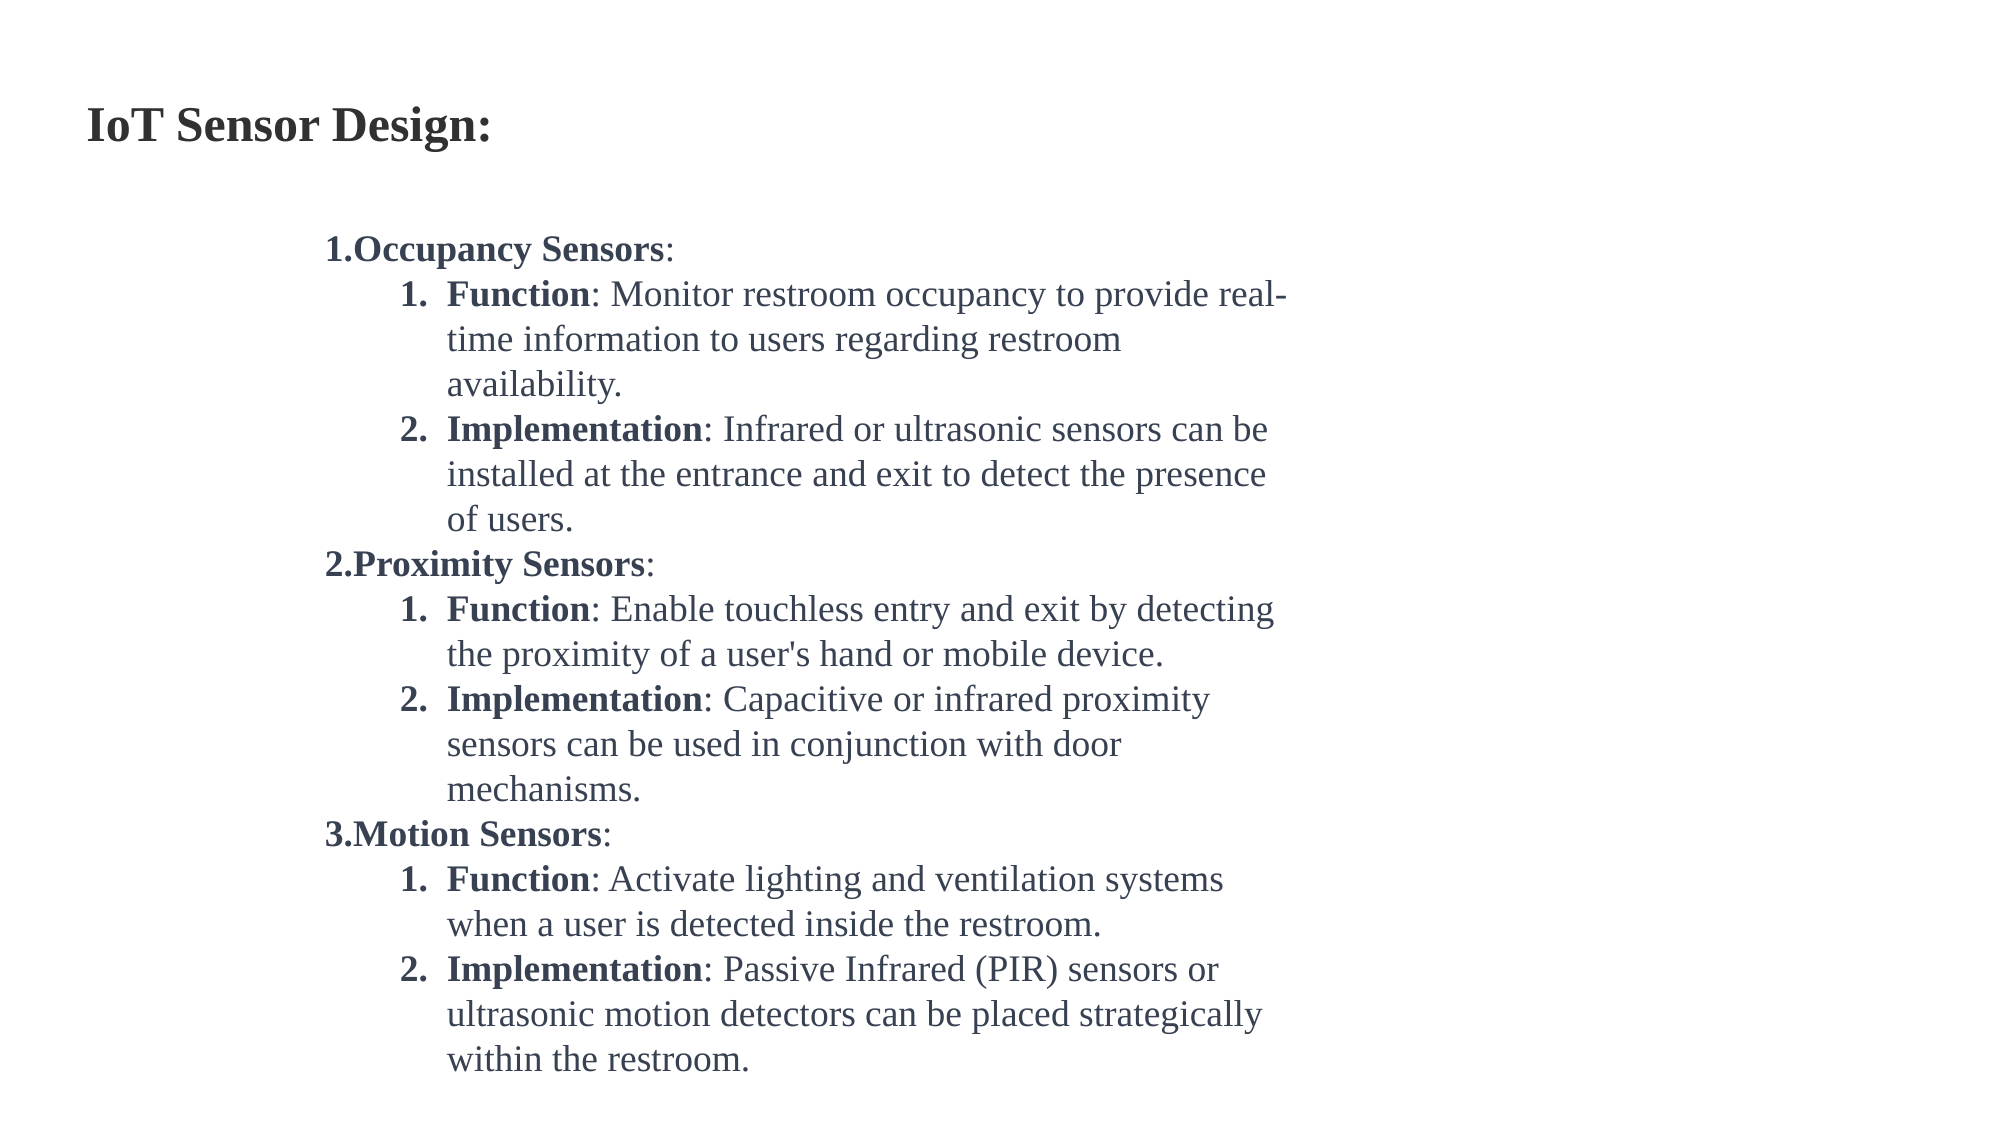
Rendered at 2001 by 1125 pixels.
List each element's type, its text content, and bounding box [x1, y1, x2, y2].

text_box Occupancy Sensors: Function: Monitor restroom occupancy to provide real-time information to users regarding restroom availability. Implementation: Infrared or ultrasonic sensors can be installed at the entrance and exit to detect the presence of users. Proximity Sensors: Function: Enable touchless entry and exit by detecting the proximity of a user's hand or mobile device. Implementation: Capacitive or infrared proximity sensors can be used in conjunction with door mechanisms. Motion Sensors: Function: Activate lighting and ventilation systems when a user is detected inside the restroom. Implementation: Passive Infrared (PIR) sensors or ultrasonic motion detectors can be placed strategically within the restroom. [310, 216, 1311, 1087]
title IoT Sensor Design: [71, 55, 1572, 161]
